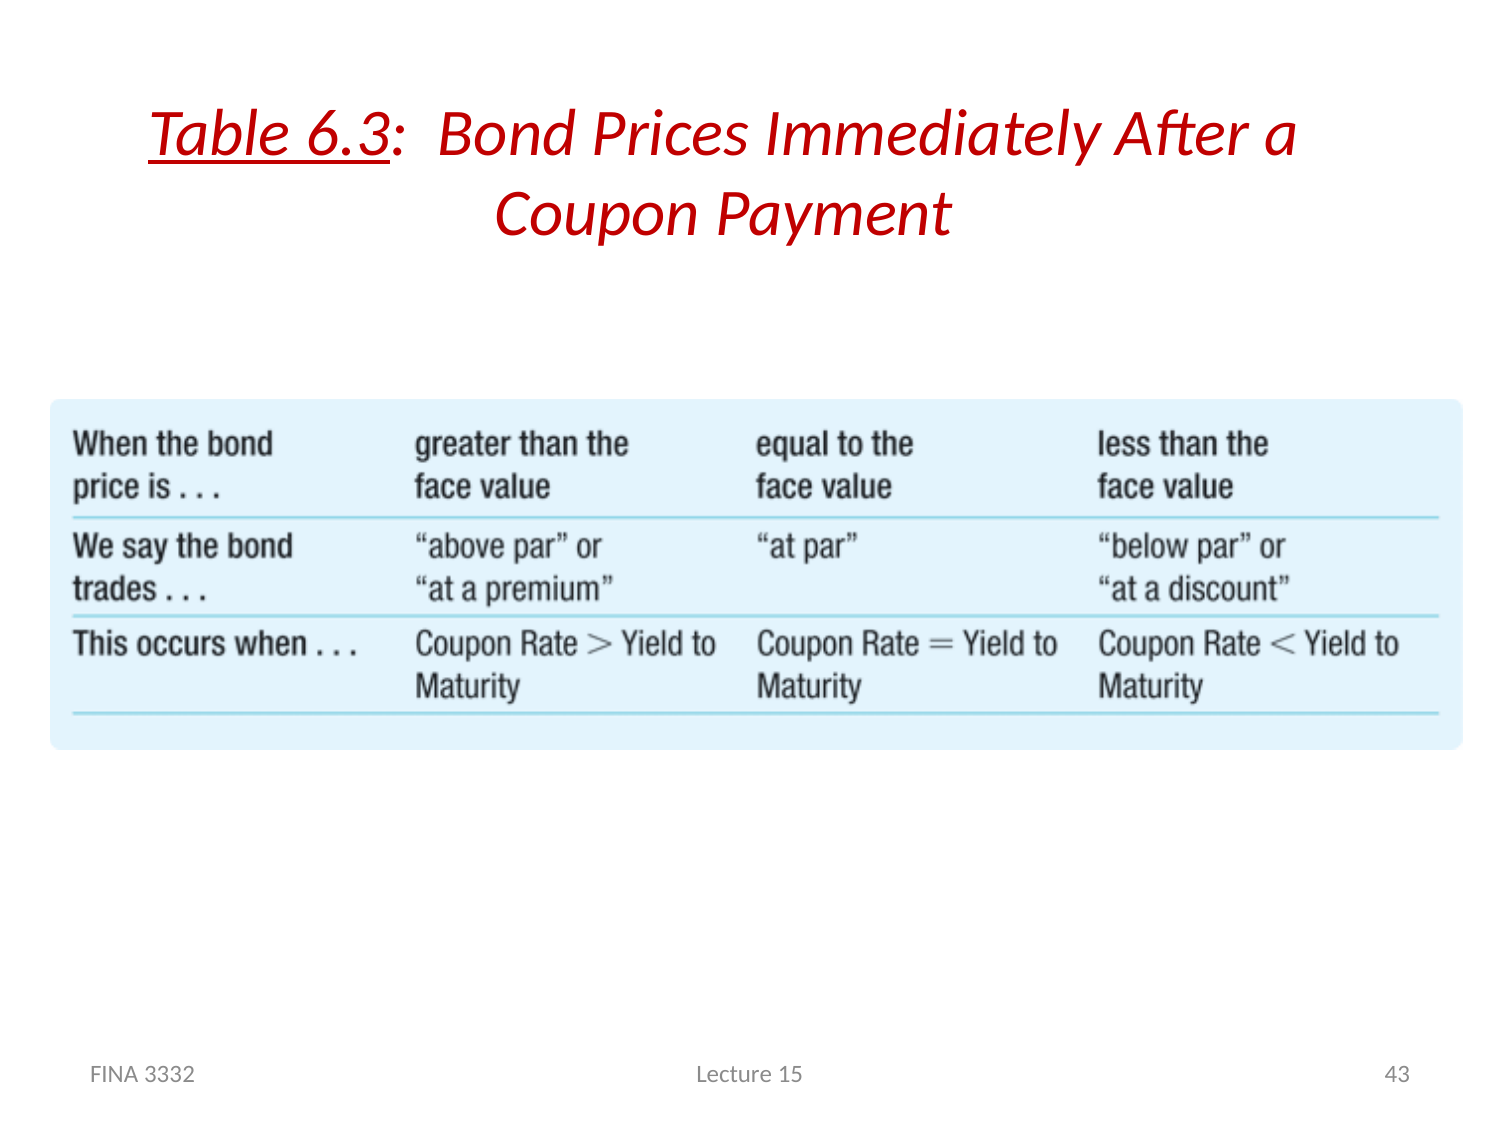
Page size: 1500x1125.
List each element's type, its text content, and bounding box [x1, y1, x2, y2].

text_box Table 6.3: Bond Prices Immediately After a Coupon Payment [48, 75, 1399, 263]
picture [49, 399, 1463, 750]
footer Lecture 15 [512, 1042, 988, 1103]
slide_number FINA 3332 [75, 1042, 425, 1103]
slide_number 43 [1074, 1042, 1425, 1103]
